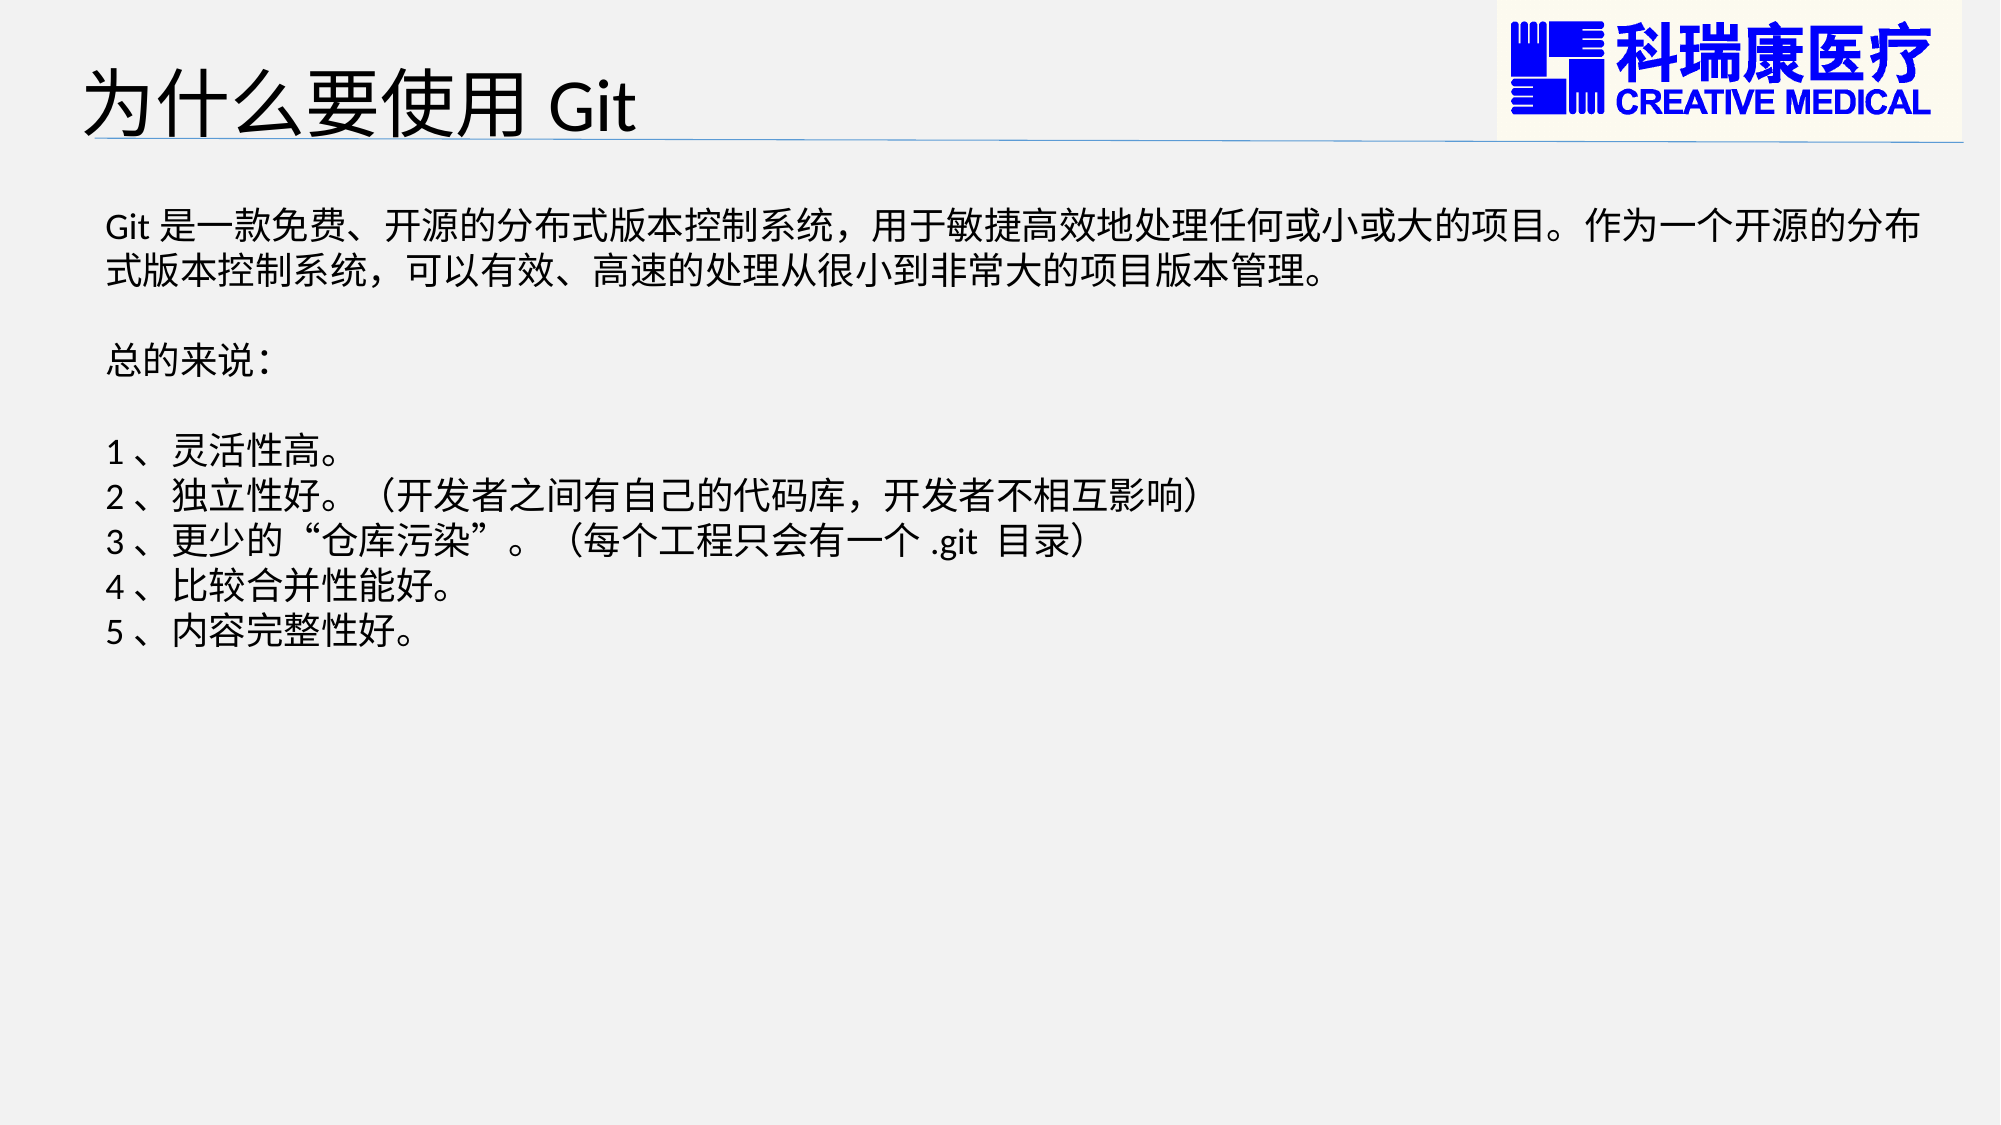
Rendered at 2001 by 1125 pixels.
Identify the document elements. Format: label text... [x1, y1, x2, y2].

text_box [94, 138, 1964, 143]
picture [1497, 0, 1962, 138]
text_box 为什么要使用Git [65, 49, 653, 155]
text_box Git是一款免费、开源的分布式版本控制系统，用于敏捷高效地处理任何或小或大的项目。作为一个开源的分布 式版本控制系统，可以有效、高速的处理从很小到非常大的项目版本管理。 总的来说： 1、灵活性高。 2、独立性好。（开发者之间有自己的代码库，开发者不相互影响） 3、更少的“仓库污染”。（每个工程只会有一个.git 目录） 4、比较合并性能好。 5、内容完整性好。 [90, 194, 1937, 660]
